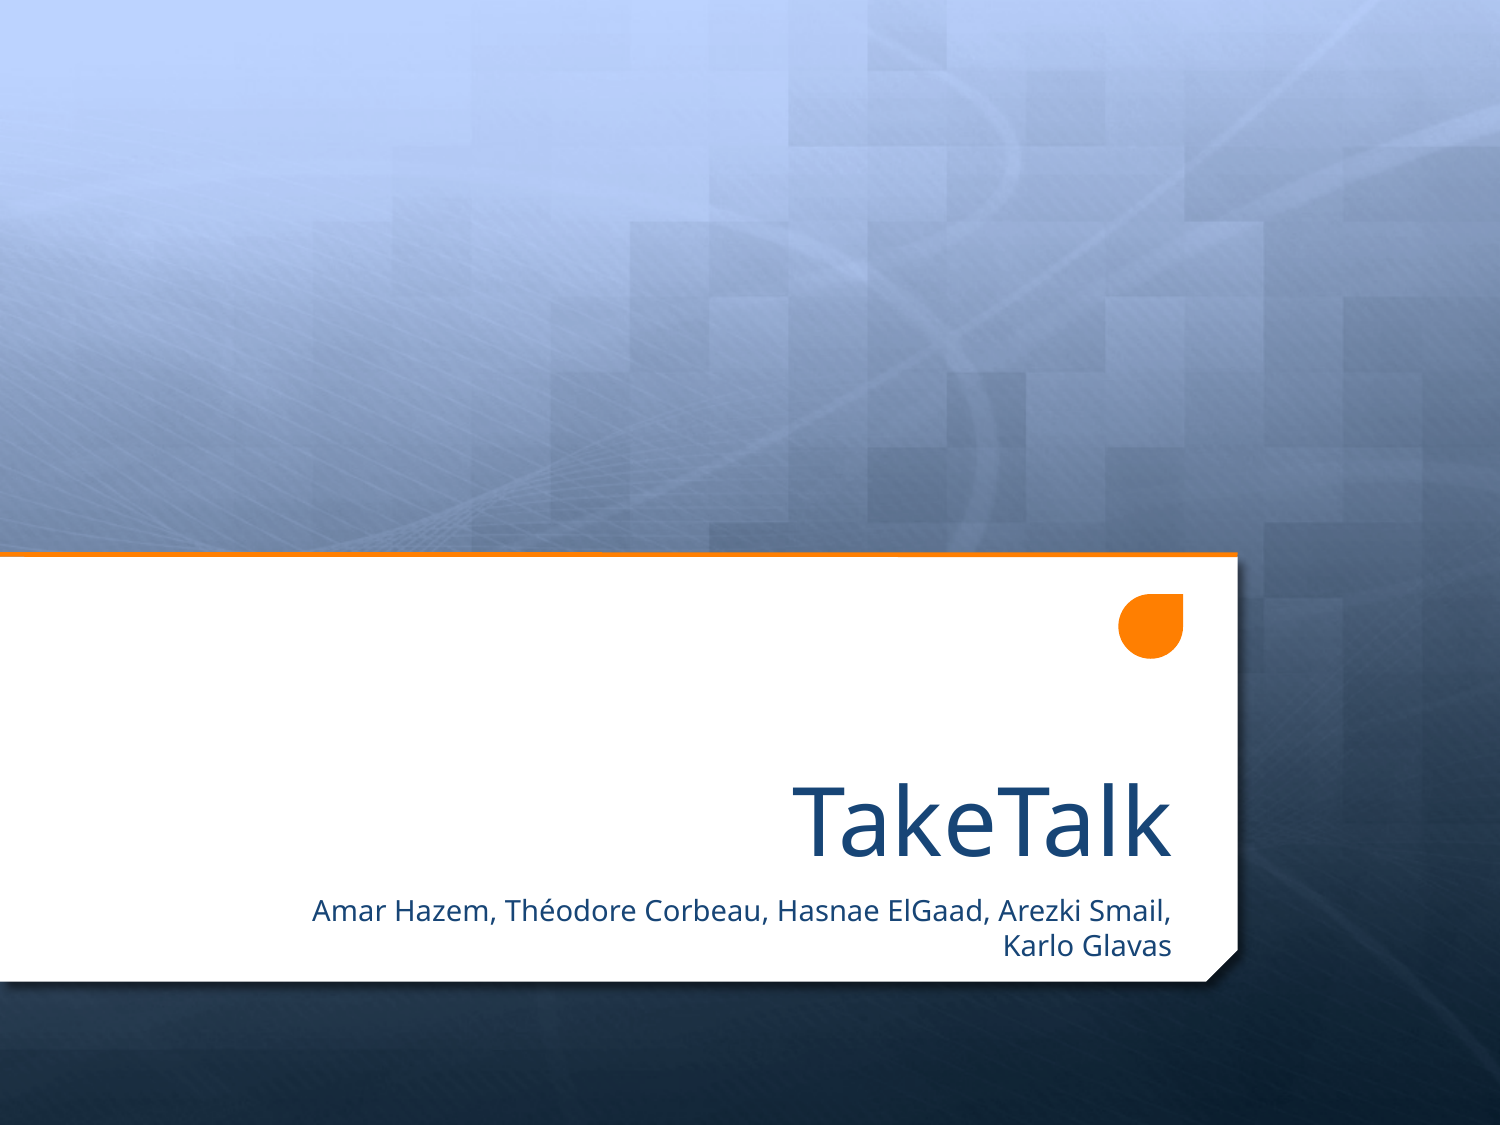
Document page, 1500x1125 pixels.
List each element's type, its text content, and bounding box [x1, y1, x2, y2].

title TakeTalk [225, 641, 1188, 883]
subtitle Amar Hazem, Théodore Corbeau, Hasnae ElGaad, Arezki Smail, Karlo Glavas [225, 885, 1188, 980]
